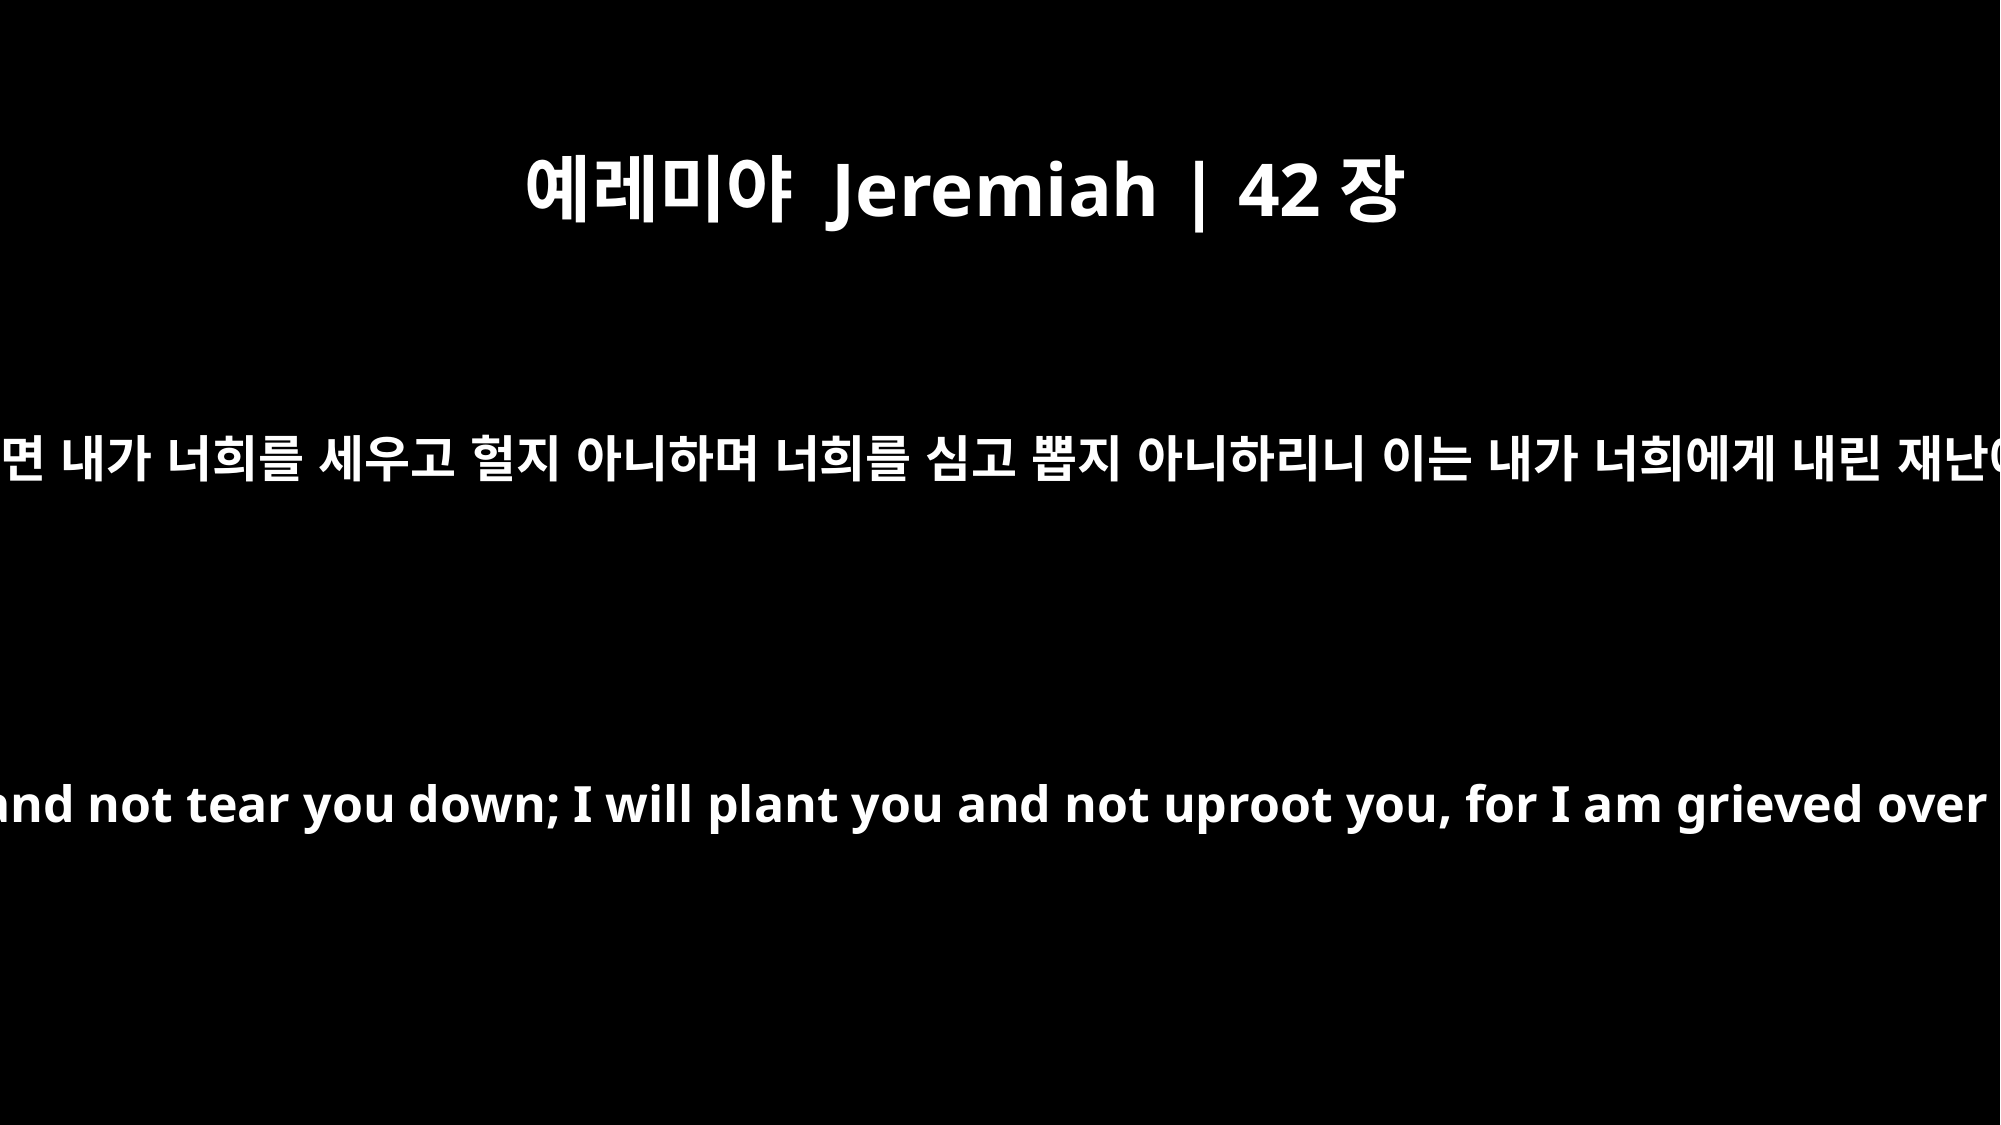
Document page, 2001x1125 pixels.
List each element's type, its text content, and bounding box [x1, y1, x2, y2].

text_box `If you stay in this land, I will build you up and not tear you down; I will plant you and not uproot you, for I am grieved over the disaster I have inflicted on you. [0, 764, 2000, 840]
text_box 10 너희가 이 땅에 눌러 앉아 산다면 내가 너희를 세우고 헐지 아니하며 너희를 심고 뽑지 아니하리니 이는 내가 너희에게 내린 재난에 대하여 뜻을 돌이킴이라 [0, 359, 2000, 495]
text_box 예레미야 Jeremiah | 42장 [510, 136, 1422, 239]
